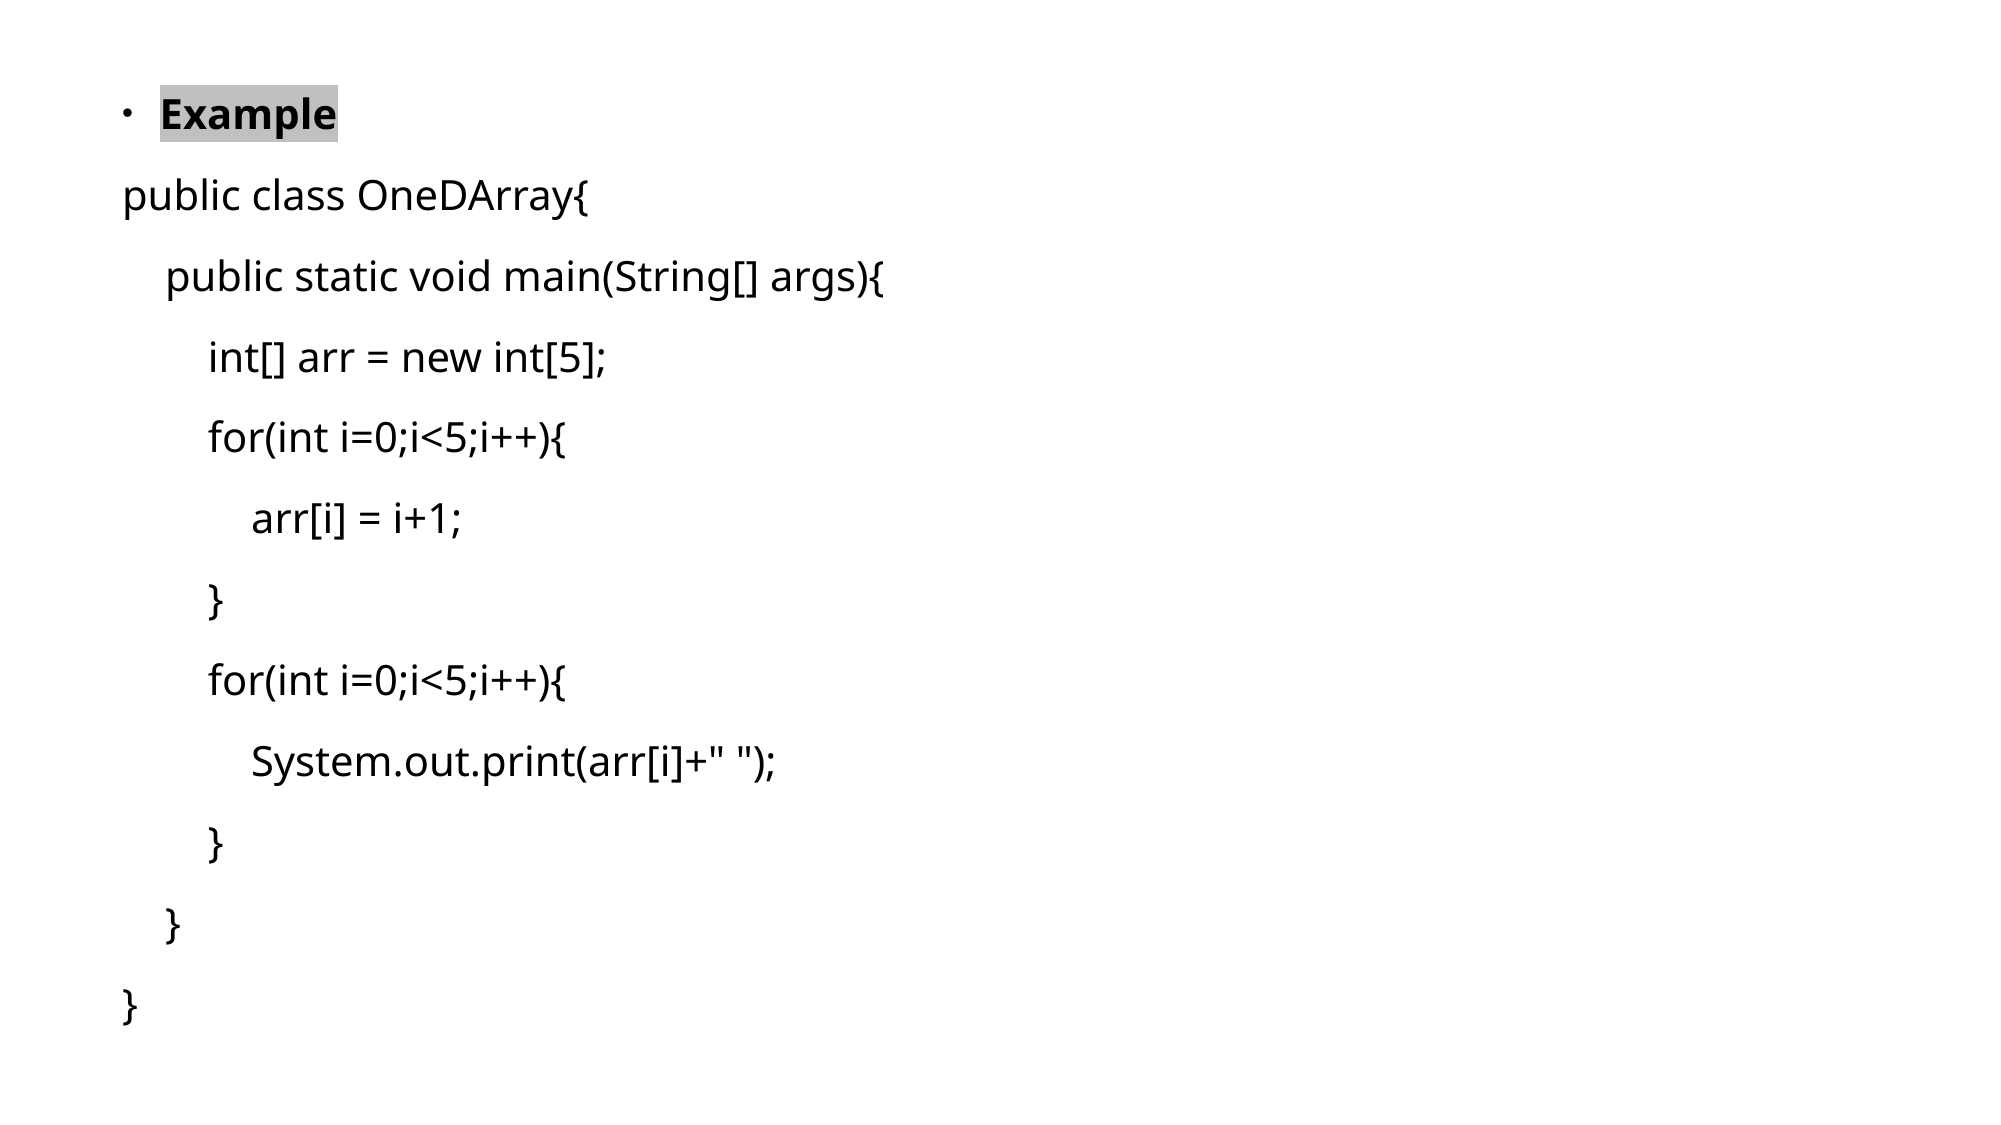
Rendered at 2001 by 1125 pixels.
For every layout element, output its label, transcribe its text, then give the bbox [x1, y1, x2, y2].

list Example public class OneDArray{ public static void main(String[] args){ int[] arr = new int[5]; for(int i=0;i<5;i++){ arr[i] = i+1; } for(int i=0;i<5;i++){ System.out.print(arr[i]+" "); } } } [107, 70, 1850, 1051]
